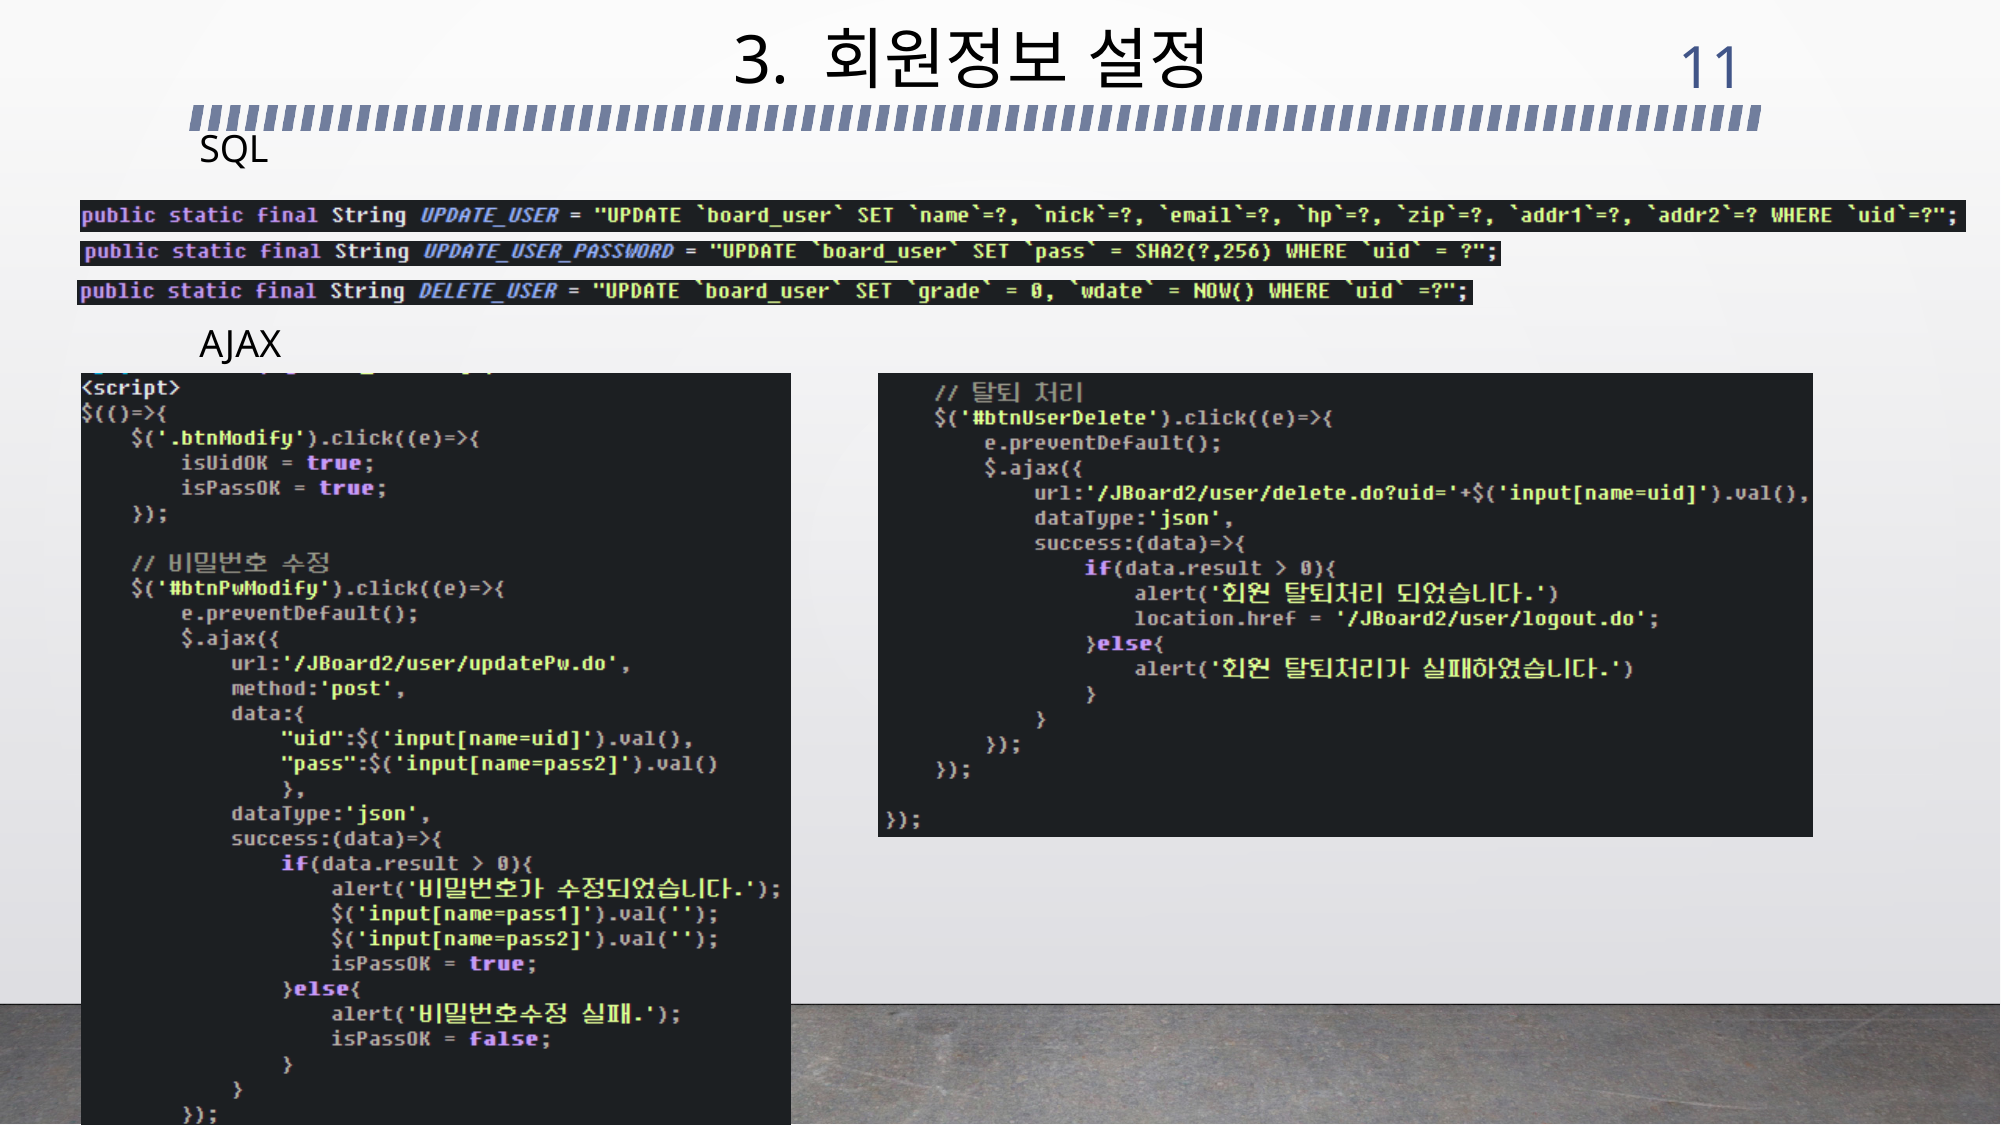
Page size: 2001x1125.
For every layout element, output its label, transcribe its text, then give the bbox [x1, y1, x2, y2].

picture [76, 280, 1473, 305]
picture [878, 373, 1814, 837]
picture [80, 240, 1502, 267]
slide_number 11 [1626, 22, 1760, 106]
title 3. 회원정보 설정 [184, 0, 1760, 134]
text_box SQL [184, 117, 775, 178]
picture [80, 199, 1966, 232]
picture [0, 373, 2000, 1125]
text_box AJAX [184, 312, 775, 373]
